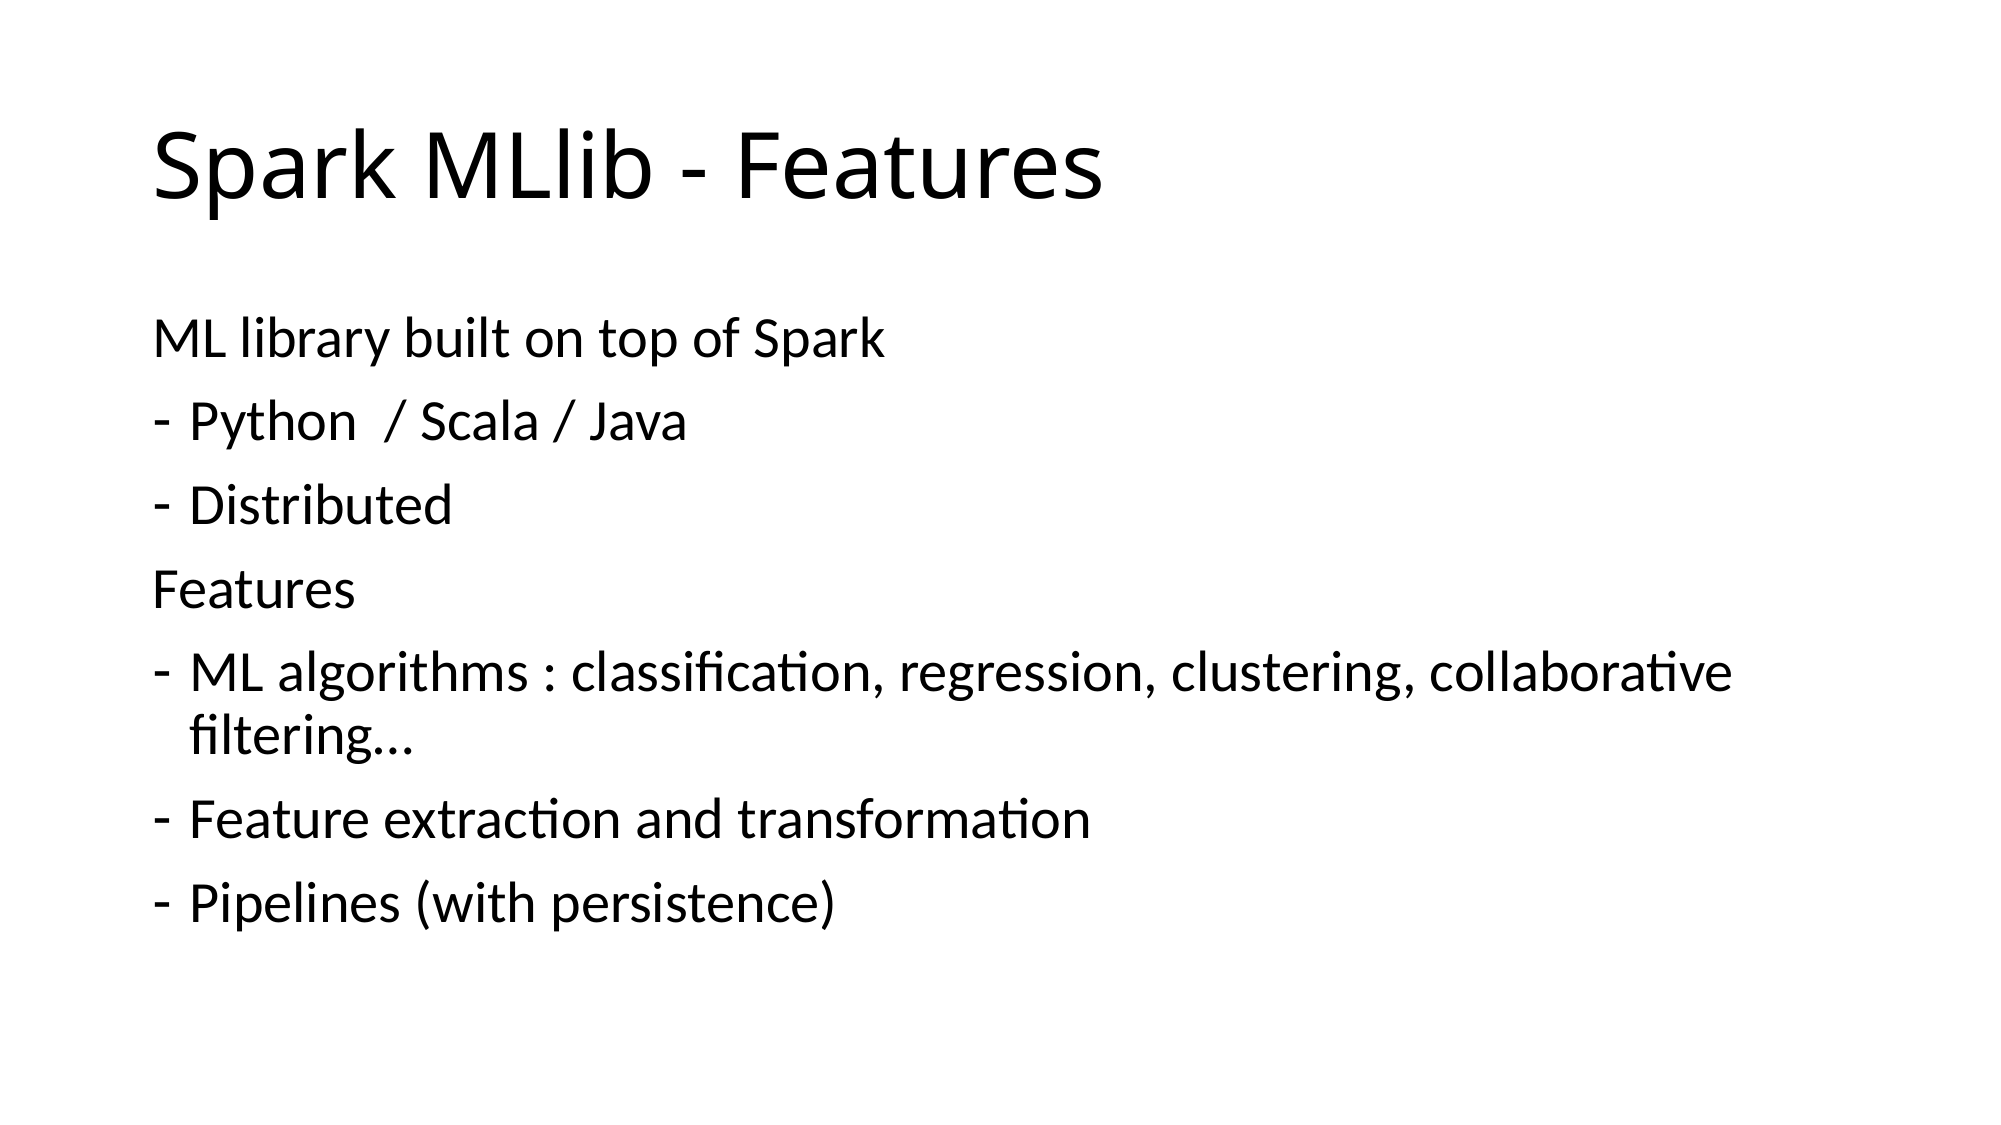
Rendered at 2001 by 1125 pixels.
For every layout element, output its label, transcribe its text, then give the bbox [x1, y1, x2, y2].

title Spark MLlib - Features [137, 59, 1863, 278]
list ML library built on top of Spark Python / Scala / Java Distributed Features ML algorithms : classification, regression, clustering, collaborative filtering… Feature extraction and transformation Pipelines (with persistence) [137, 299, 1863, 1014]
